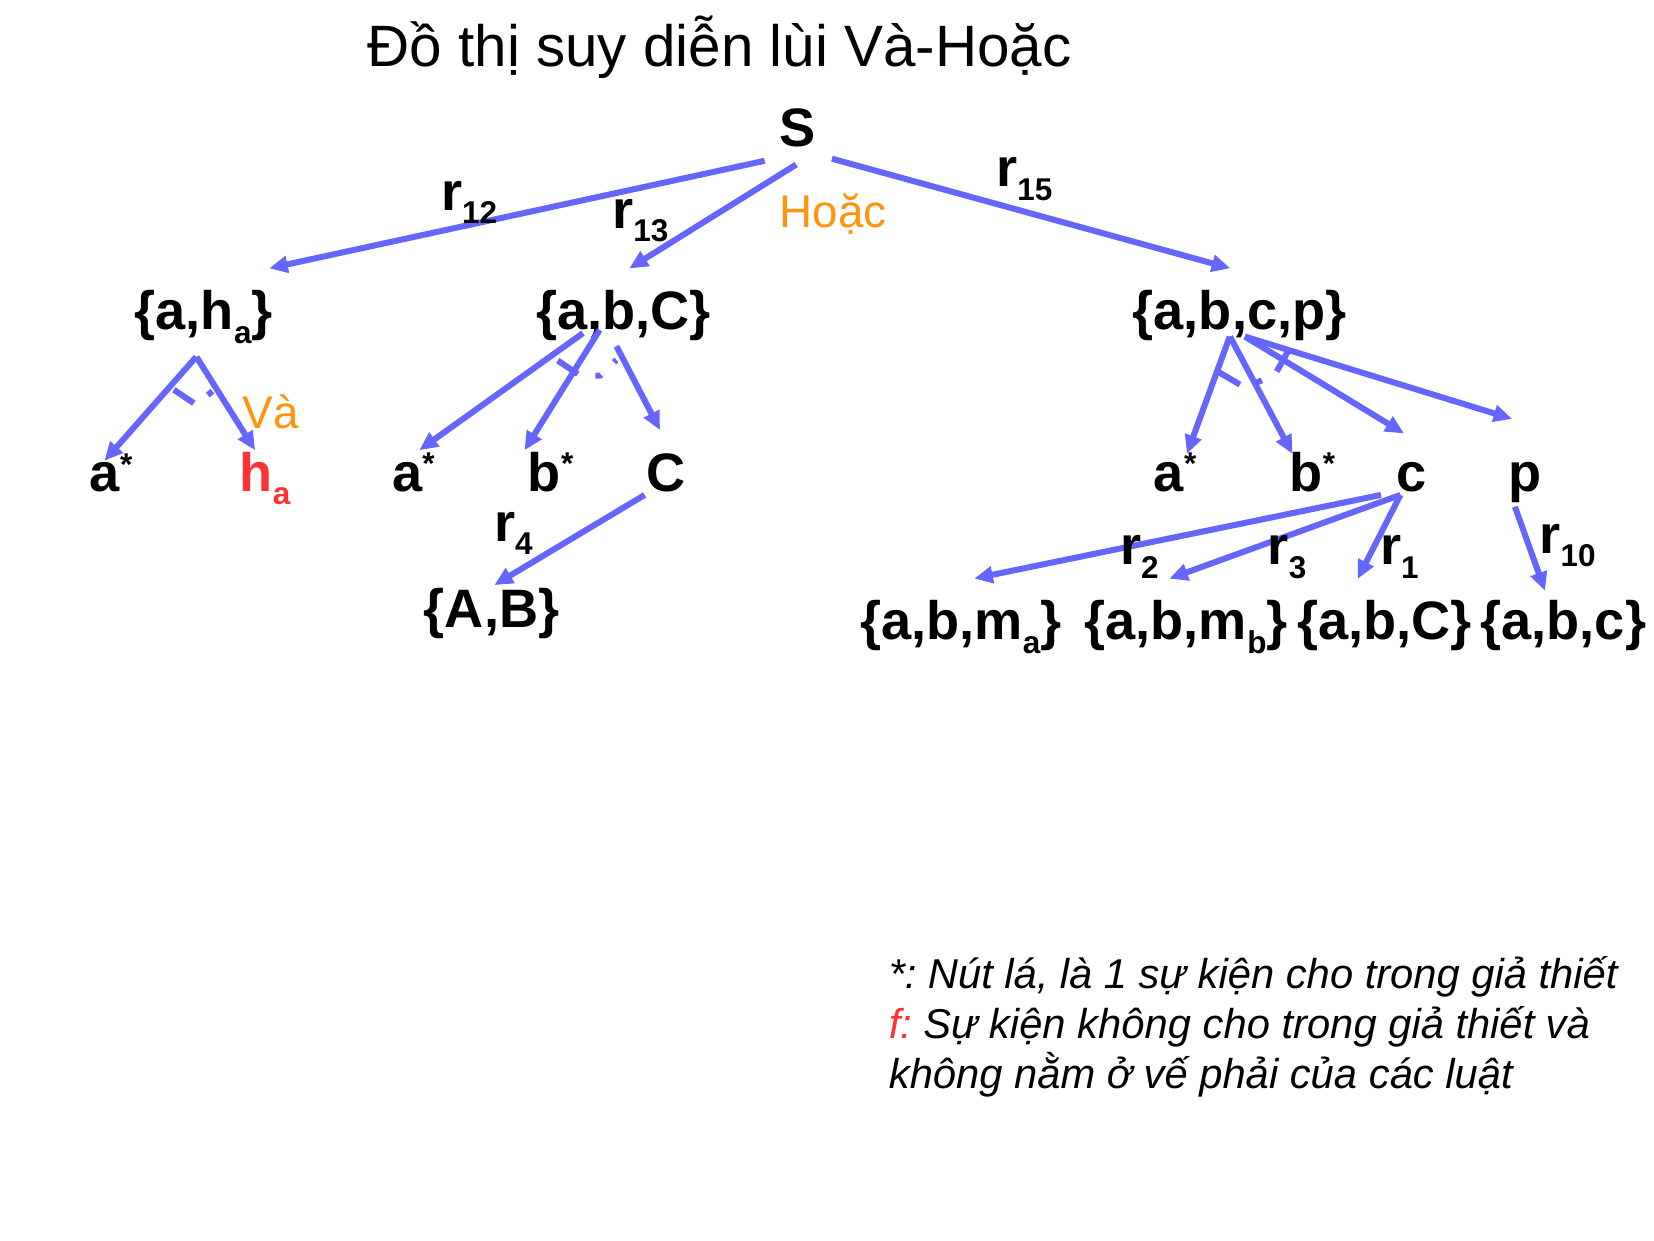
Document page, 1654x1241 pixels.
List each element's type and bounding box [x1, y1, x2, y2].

text_box [874, 939, 1654, 1190]
text_box [74, 0, 1654, 684]
